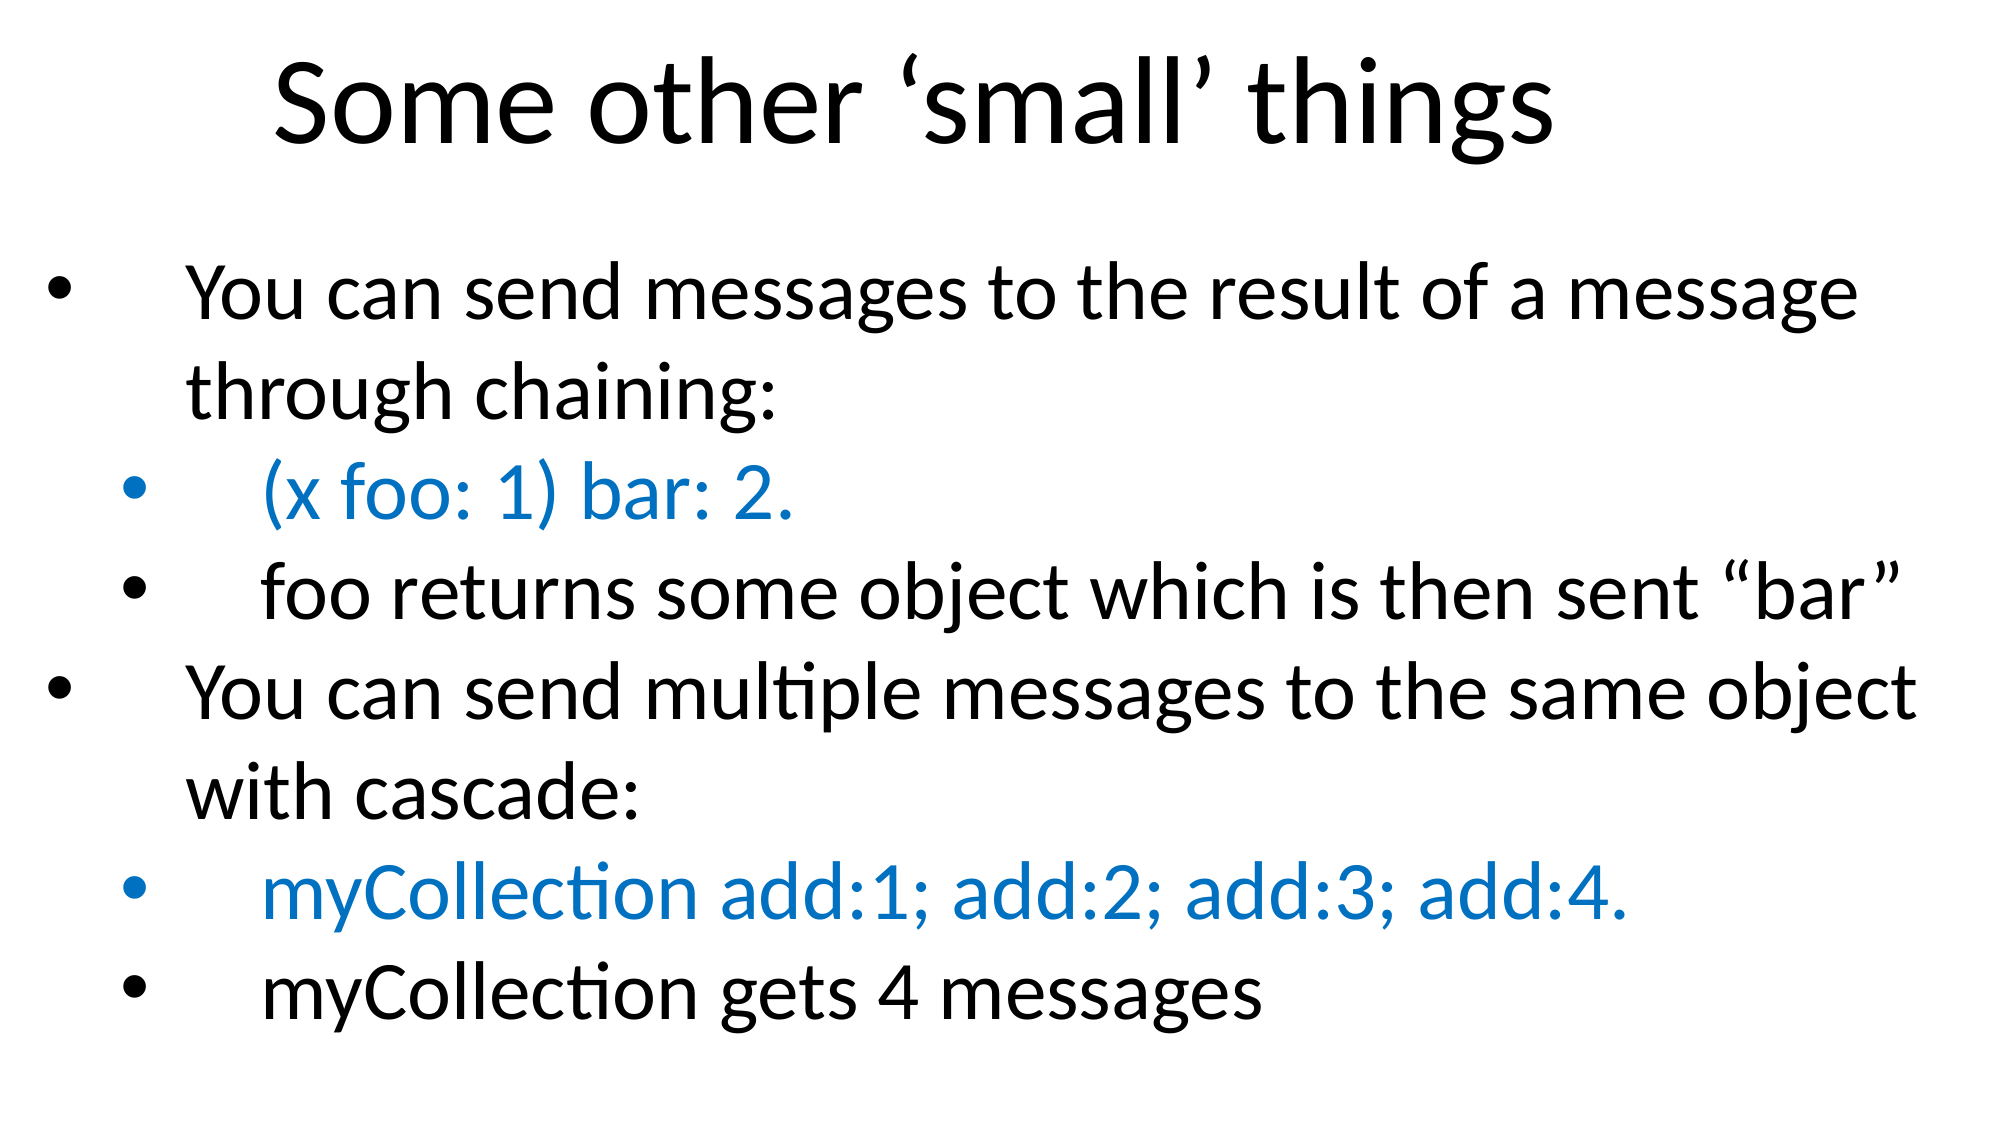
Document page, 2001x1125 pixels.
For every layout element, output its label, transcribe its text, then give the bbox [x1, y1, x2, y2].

text_box Some other ‘small’ things [258, 11, 1588, 176]
text_box You can send messages to the result of a message through chaining: (x foo: 1) bar: 2. foo returns some object which is then sent “bar” You can send multiple messages to the same object with cascade: myCollection add:1; add:2; add:3; add:4. myCollection gets 4 messages [30, 229, 1954, 1044]
